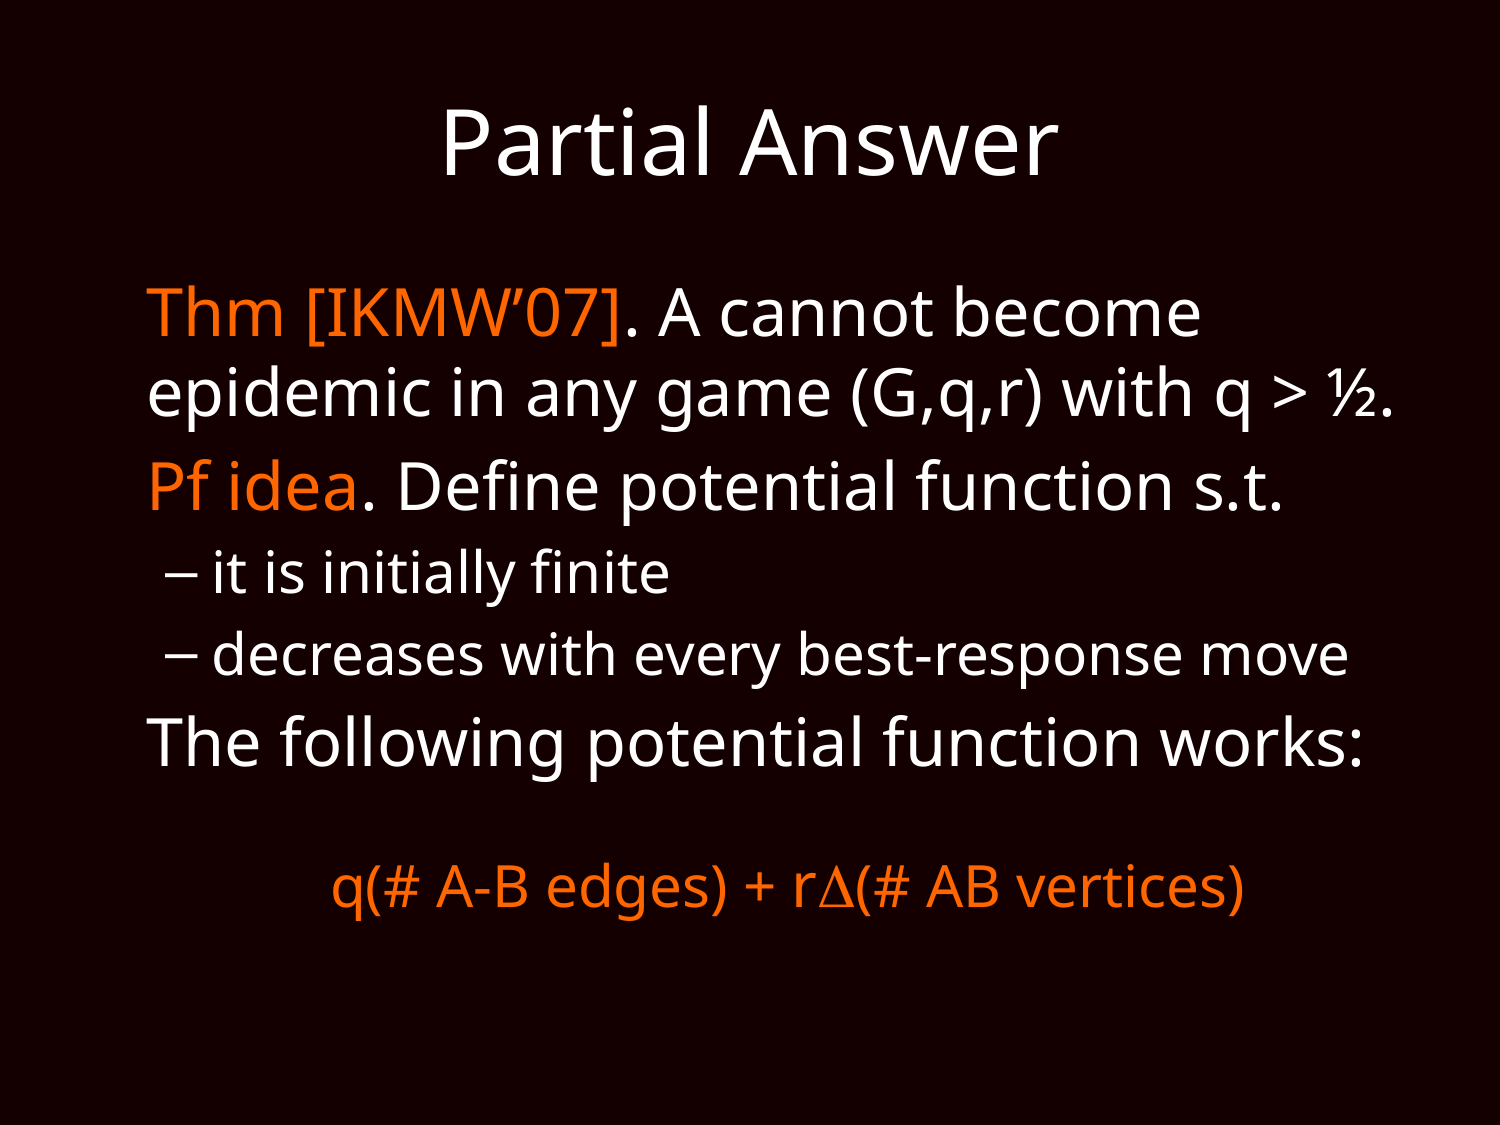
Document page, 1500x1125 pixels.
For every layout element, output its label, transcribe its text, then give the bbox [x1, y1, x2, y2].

list Thm [IKMW’07]. A cannot become epidemic in any game (G,q,r) with q > ½. Pf idea. Define potential function s.t. it is initially finite decreases with every best-response move The following potential function works: q(# A-B edges) + r(# AB vertices) [75, 262, 1425, 1005]
title Partial Answer [75, 45, 1425, 233]
